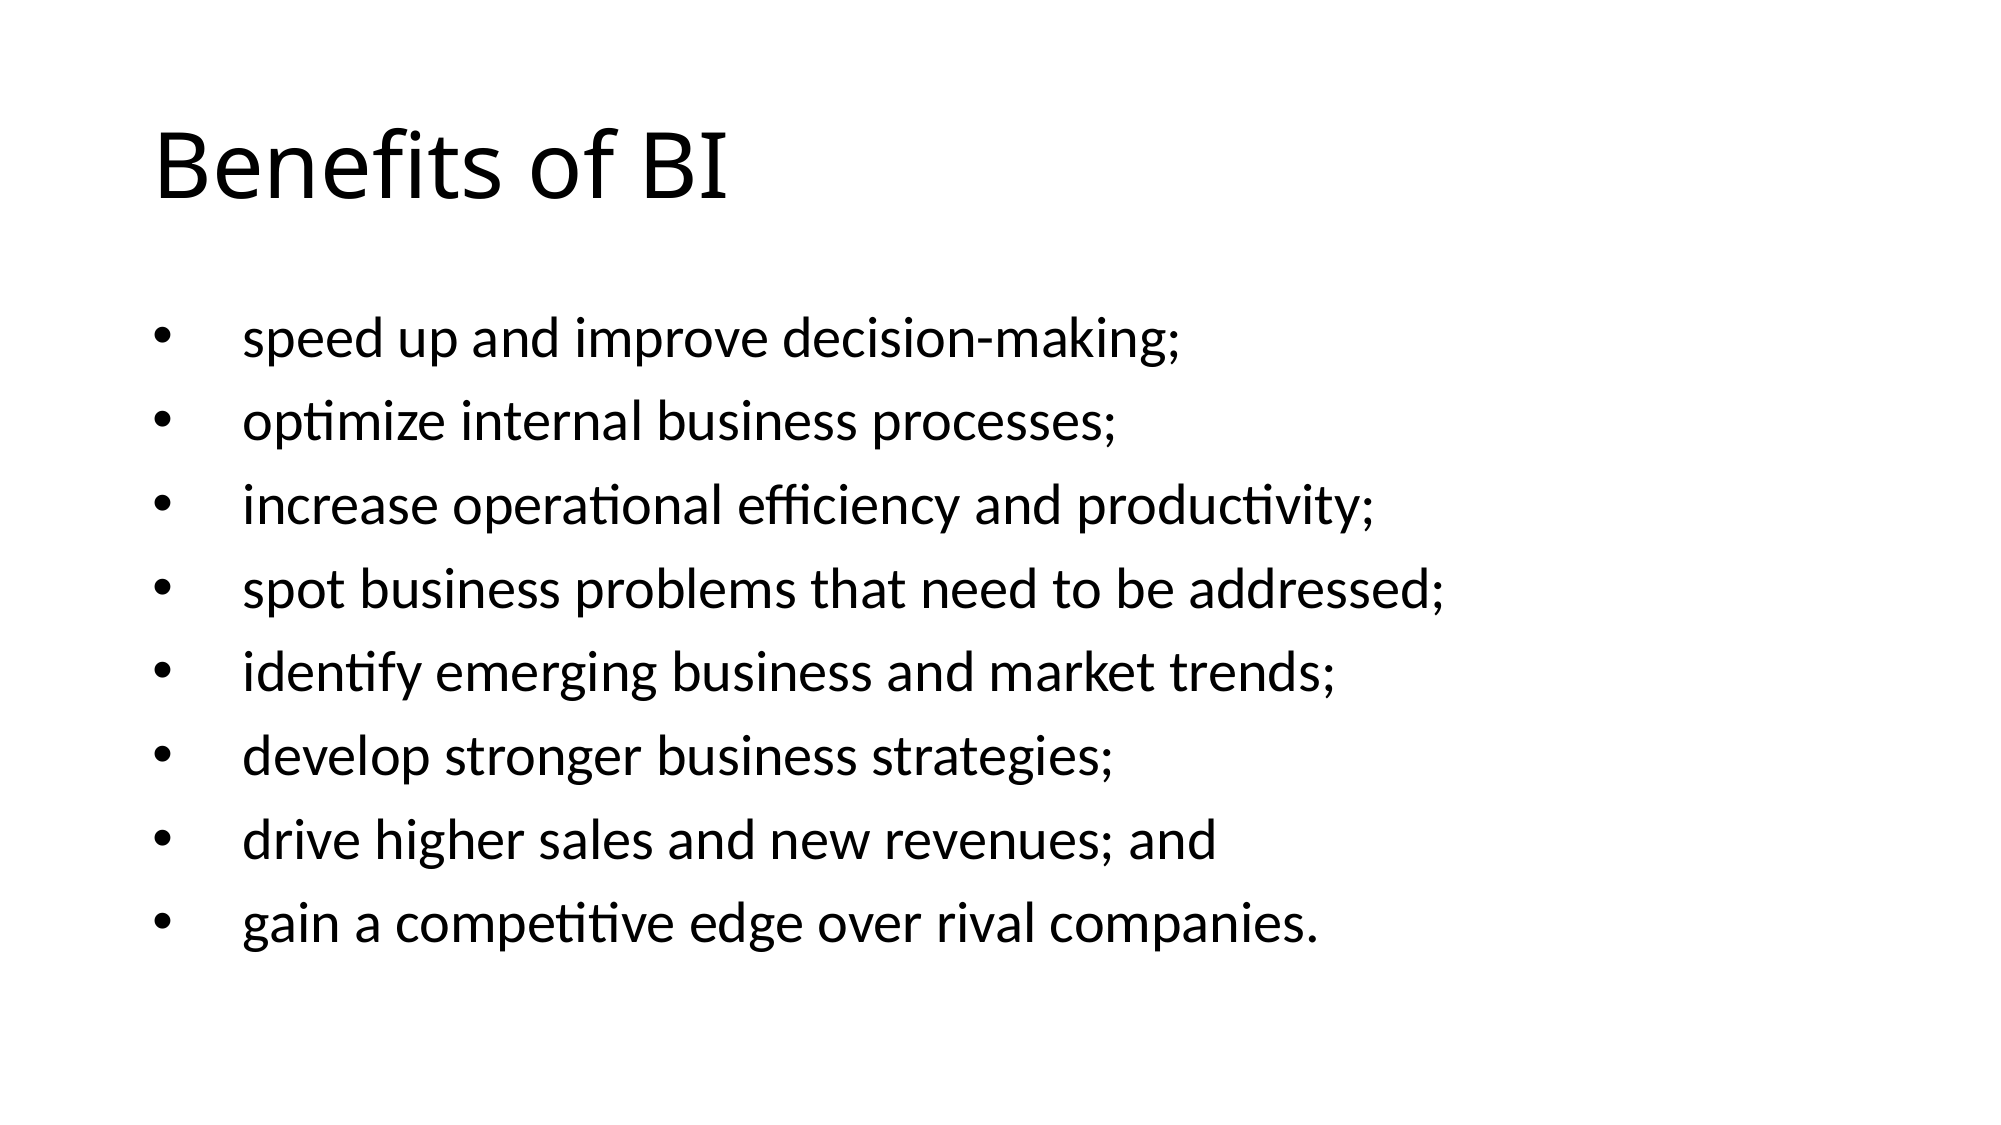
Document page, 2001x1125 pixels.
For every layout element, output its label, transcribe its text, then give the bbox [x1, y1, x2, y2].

title Benefits of BI [137, 59, 1863, 278]
list speed up and improve decision-making; optimize internal business processes; increase operational efficiency and productivity; spot business problems that need to be addressed; identify emerging business and market trends; develop stronger business strategies; drive higher sales and new revenues; and gain a competitive edge over rival companies. [137, 299, 1863, 1014]
